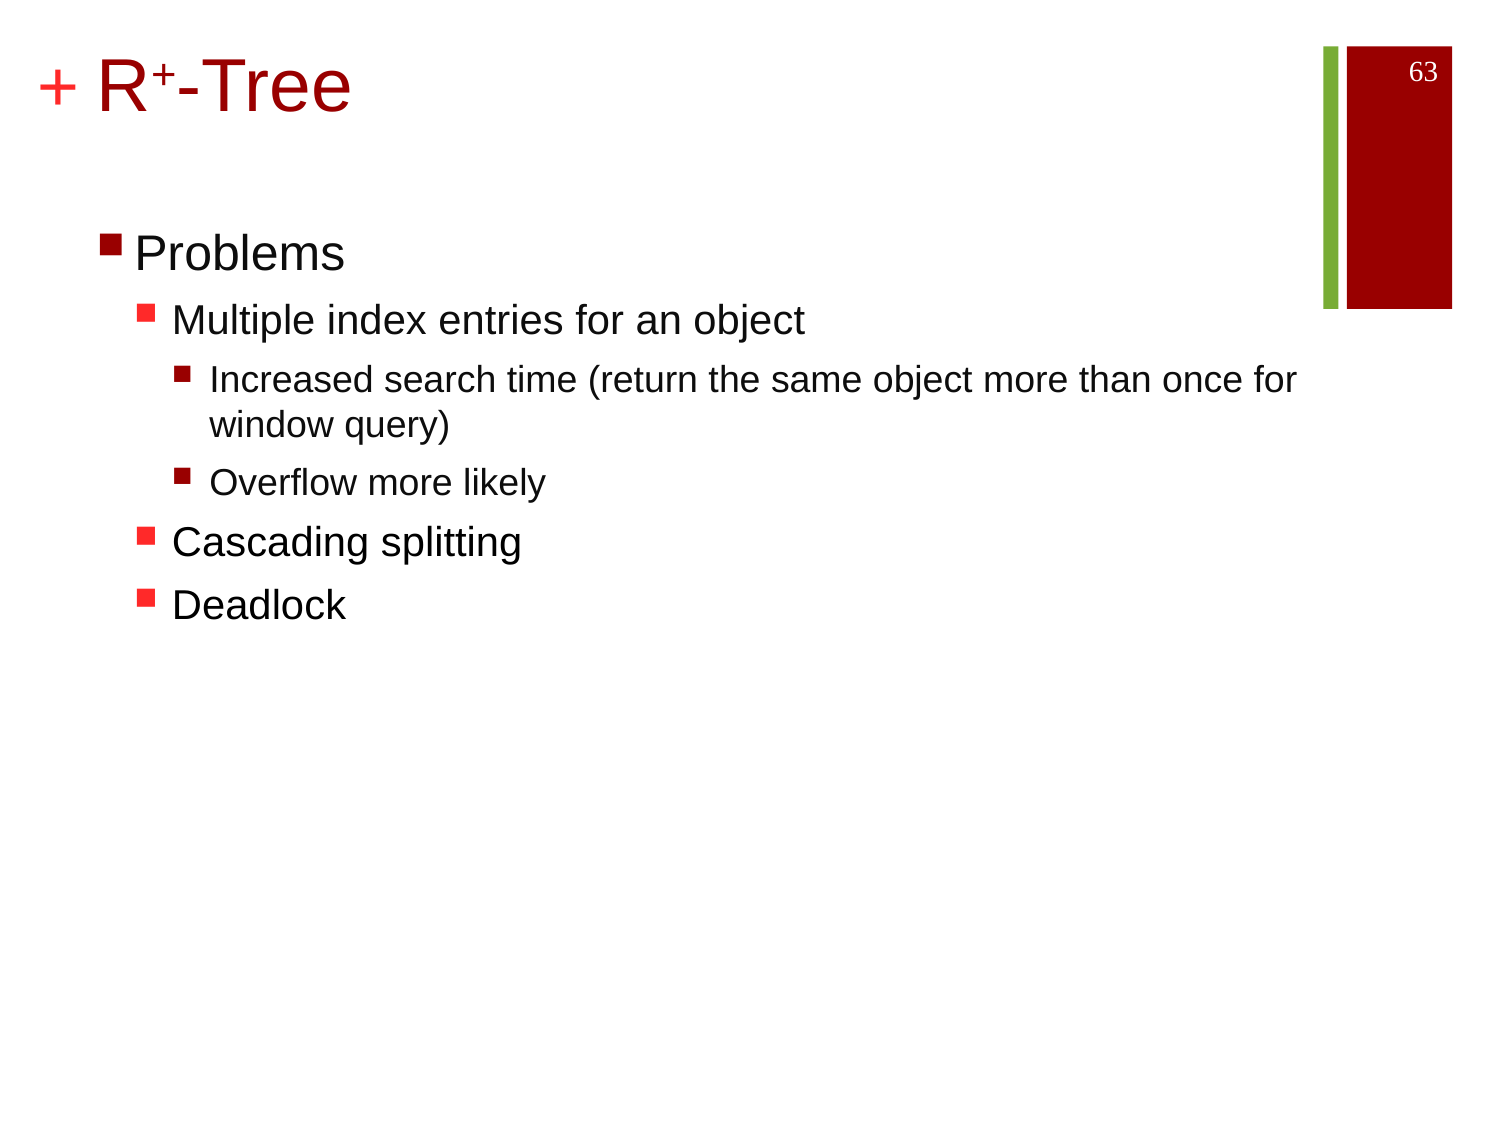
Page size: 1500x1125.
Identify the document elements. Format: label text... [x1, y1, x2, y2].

list Problems Multiple index entries for an object Increased search time (return the same object more than once for window query) Overflow more likely Cascading splitting Deadlock [81, 212, 1322, 1025]
slide_number 63 [1362, 39, 1454, 100]
title R+-Tree [81, 29, 1322, 212]
